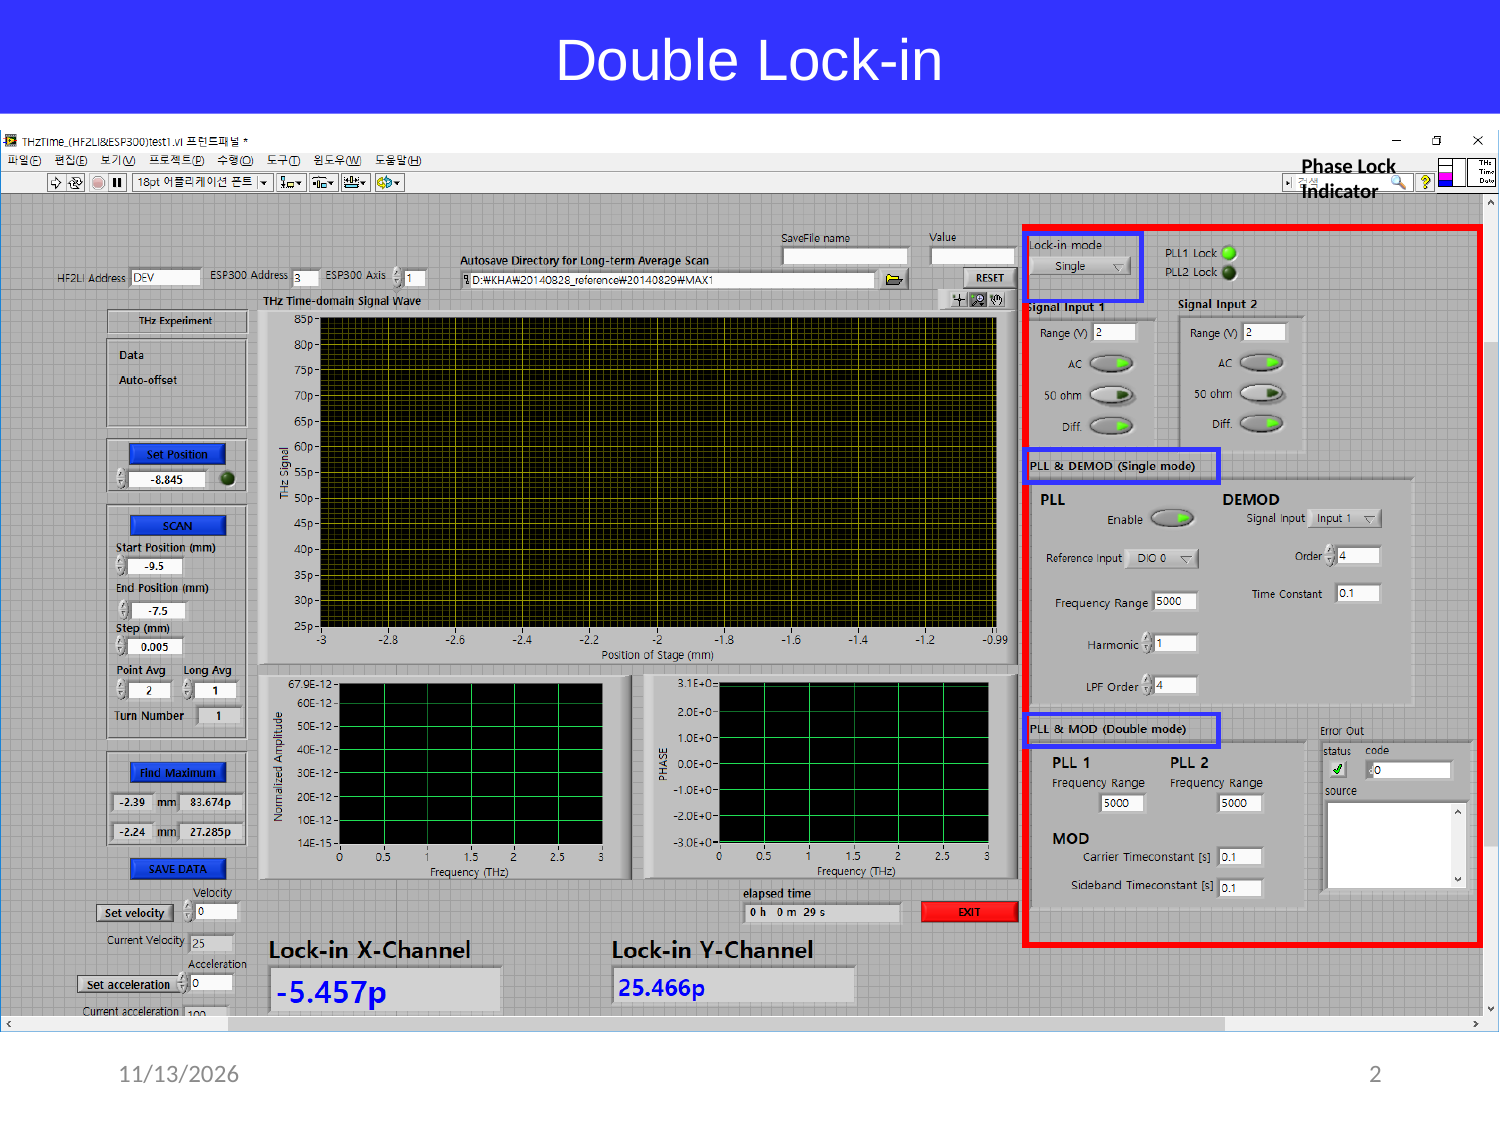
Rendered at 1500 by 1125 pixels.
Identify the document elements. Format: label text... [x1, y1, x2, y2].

text_box Double Lock-in [0, 0, 1500, 114]
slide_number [103, 1042, 441, 1103]
picture [0, 130, 1499, 1032]
slide_number 2 [1059, 1042, 1397, 1103]
